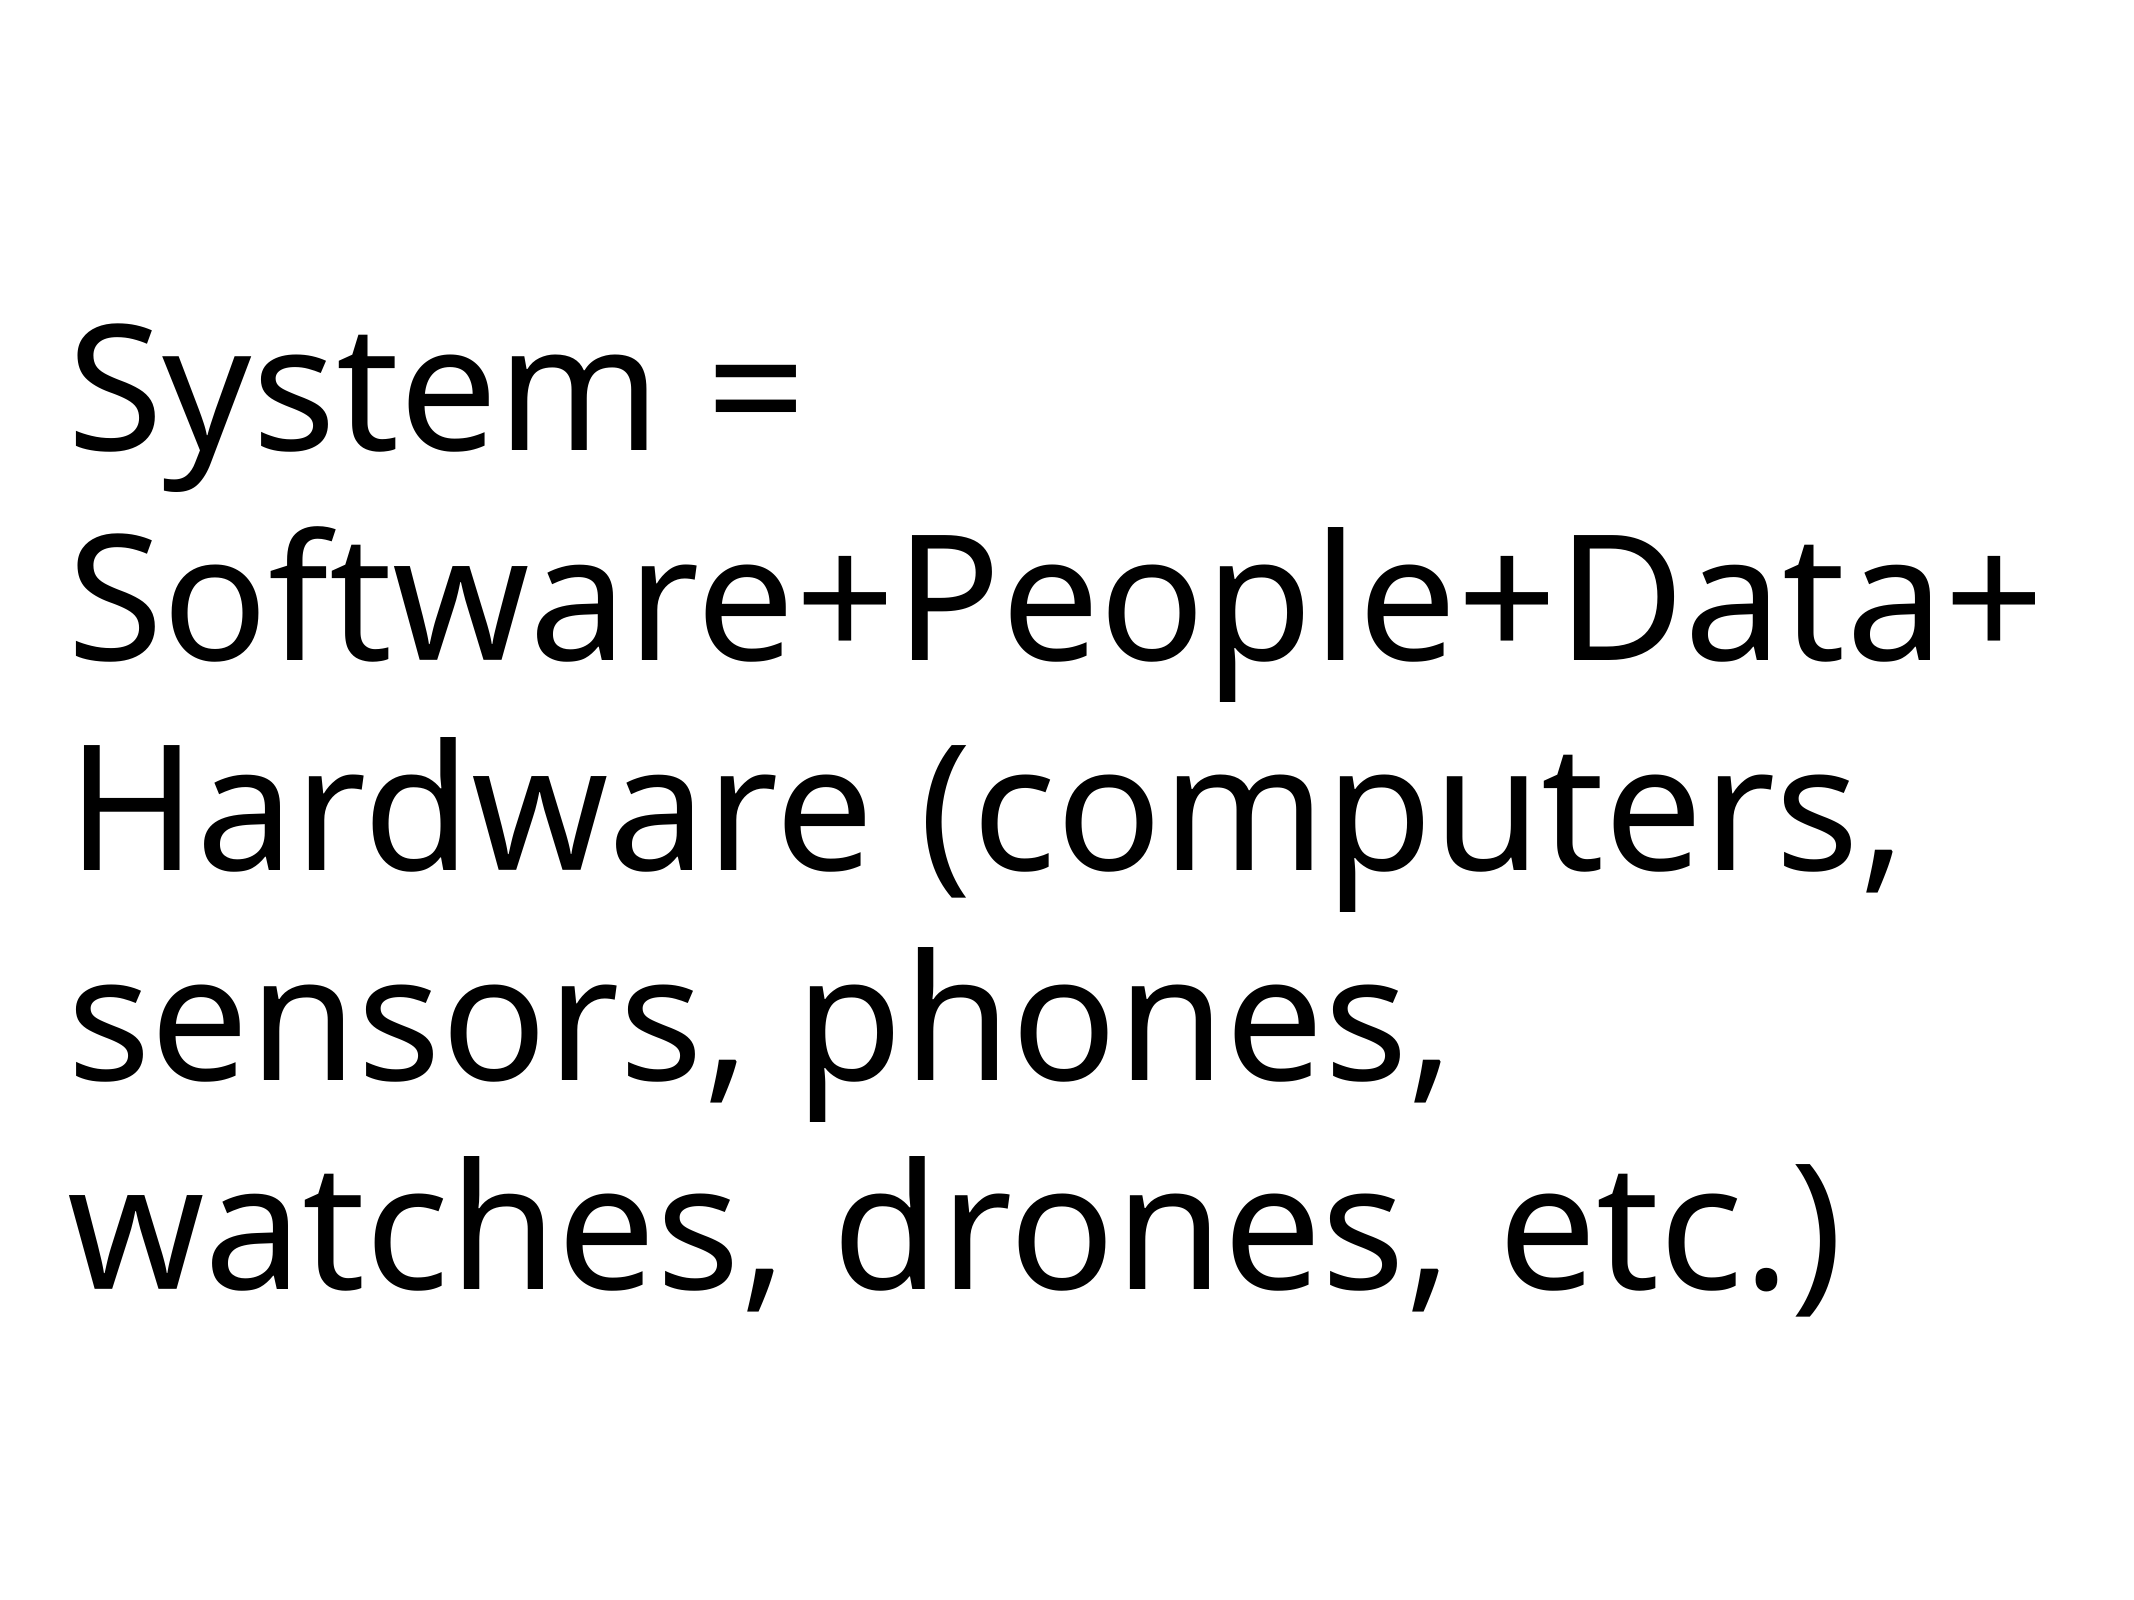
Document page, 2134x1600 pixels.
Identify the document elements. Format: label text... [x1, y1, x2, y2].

title System = Software+People+Data+Hardware (computers, sensors, phones, watches, drones, etc.) [58, 85, 2111, 1515]
